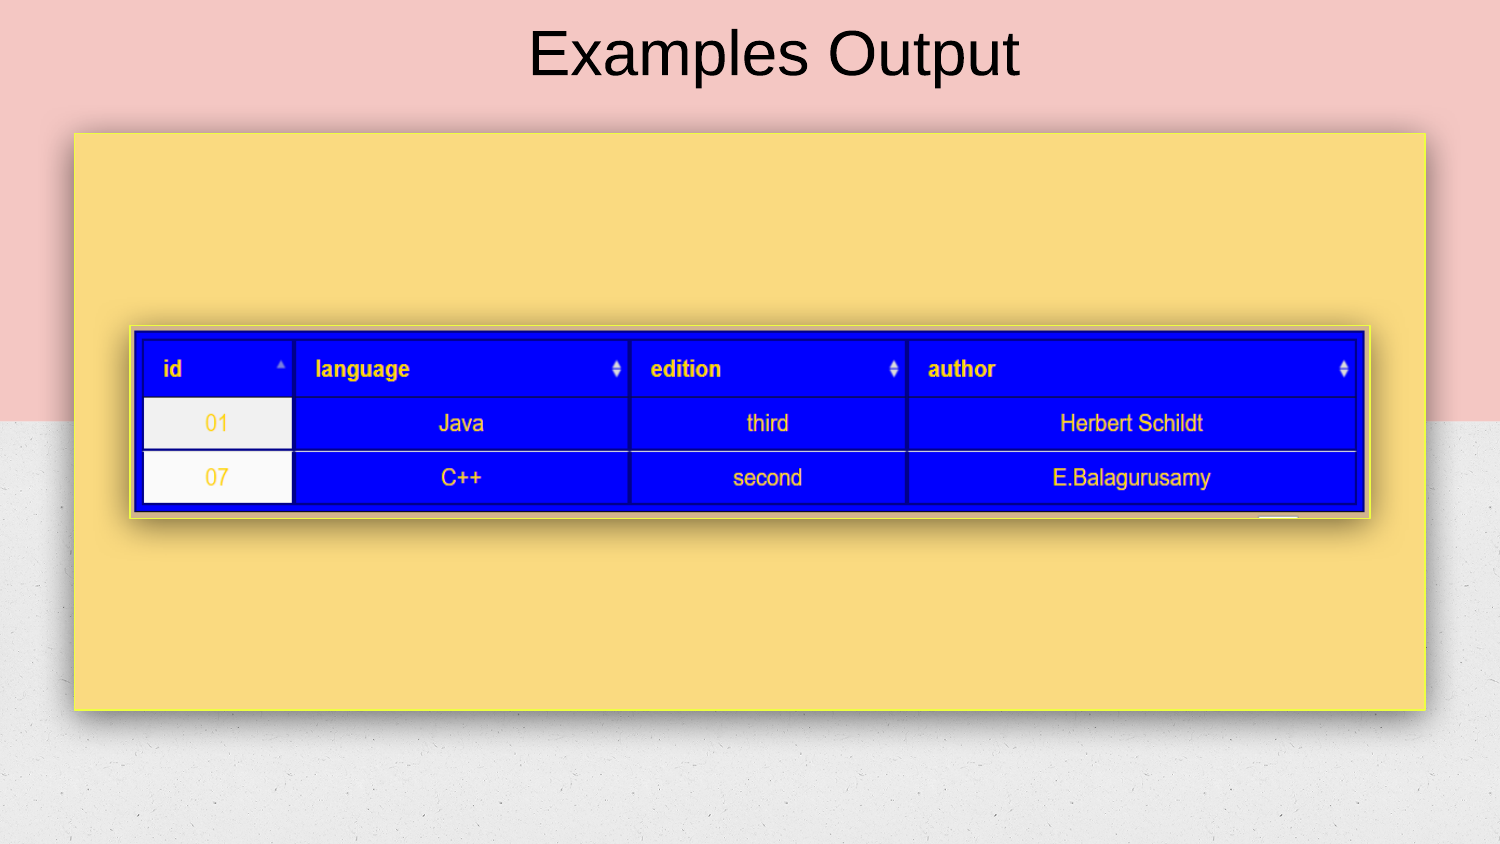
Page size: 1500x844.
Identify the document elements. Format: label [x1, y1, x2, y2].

picture [0, 325, 1500, 844]
text_box [74, 133, 1425, 420]
text_box [0, 0, 1500, 421]
